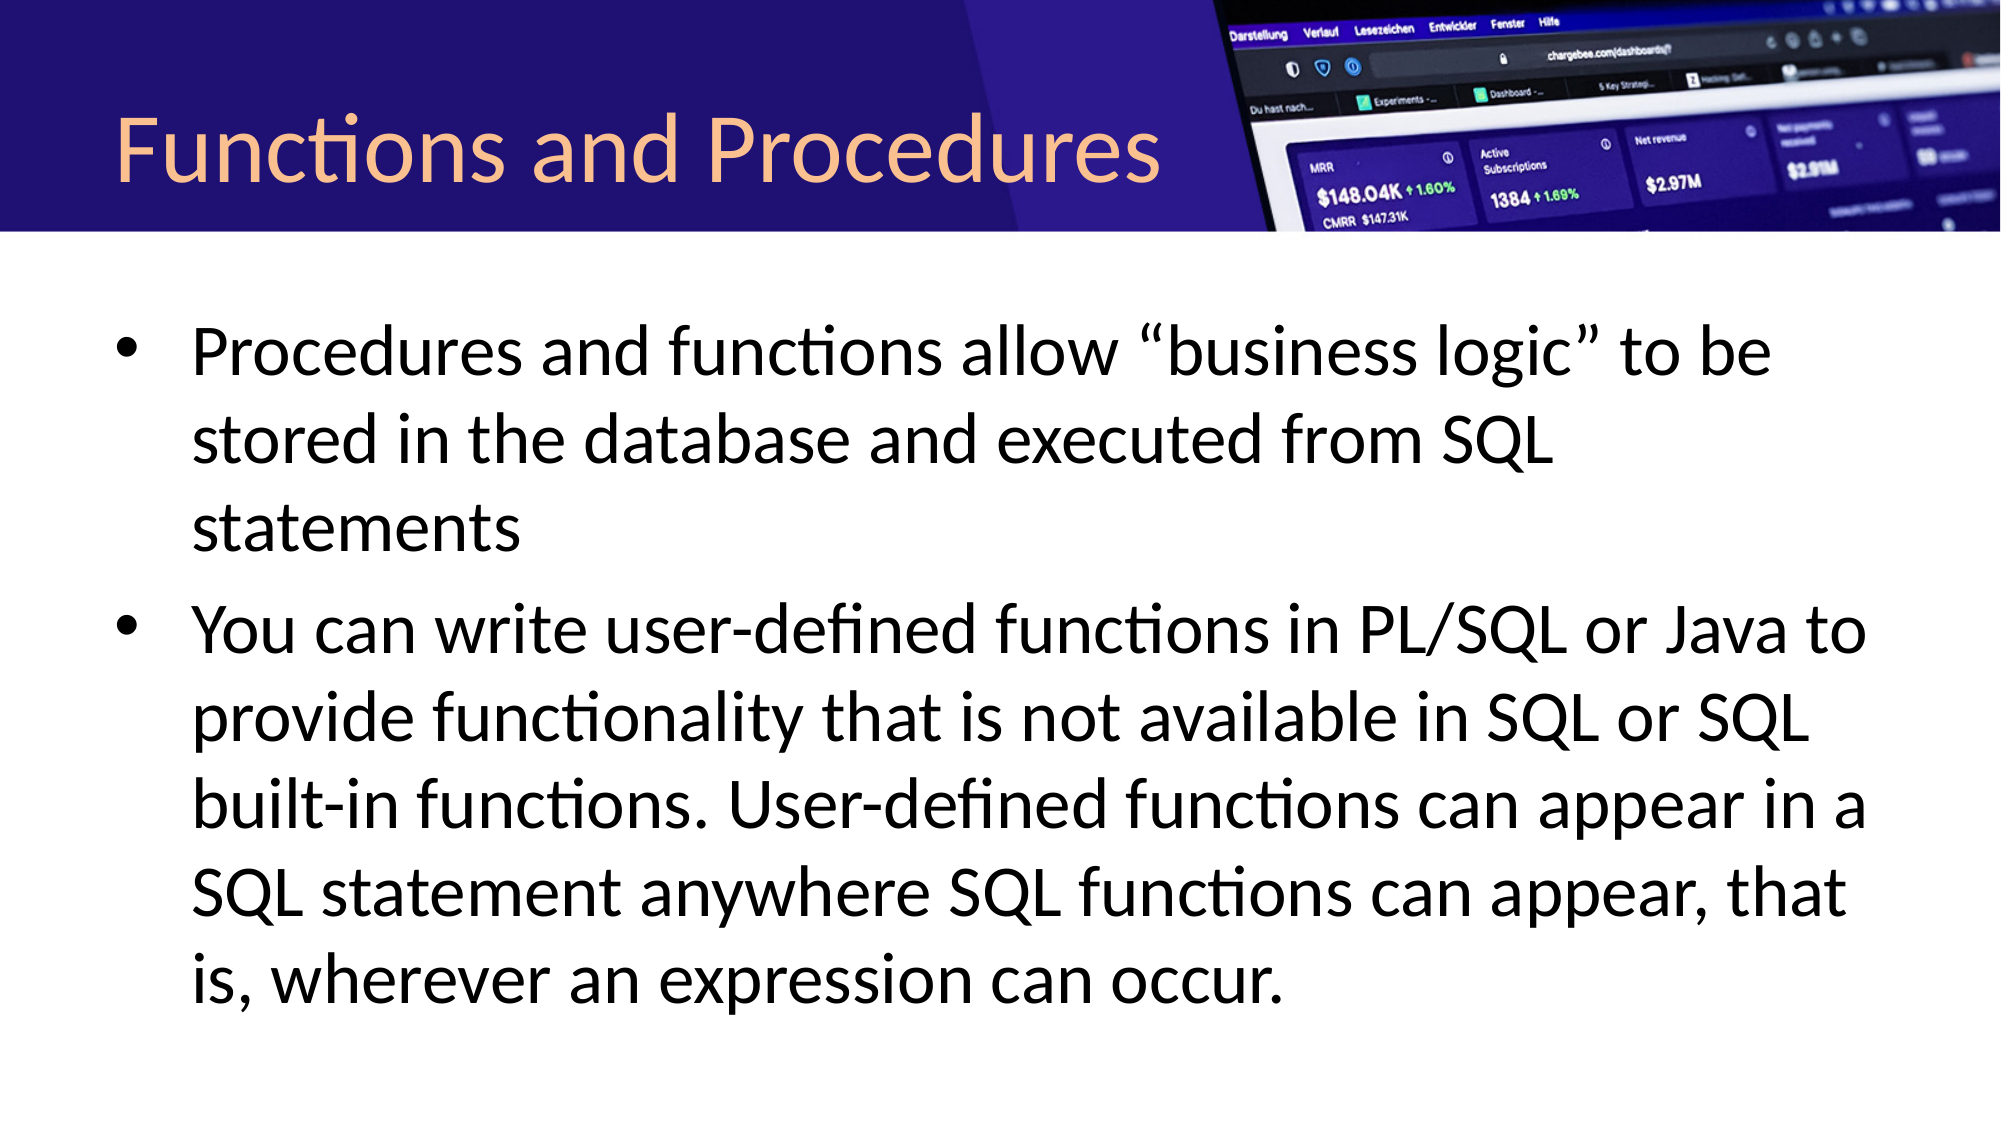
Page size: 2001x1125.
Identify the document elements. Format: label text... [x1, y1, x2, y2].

title Functions and Procedures [99, 22, 1913, 262]
picture [0, 0, 2001, 1125]
list Procedures and functions allow “business logic” to be stored in the database and executed from SQL statements You can write user-defined functions in PL/SQL or Java to provide functionality that is not available in SQL or SQL built-in functions. User-defined functions can appear in a SQL statement anywhere SQL functions can appear, that is, wherever an expression can occur. [99, 295, 1913, 1034]
